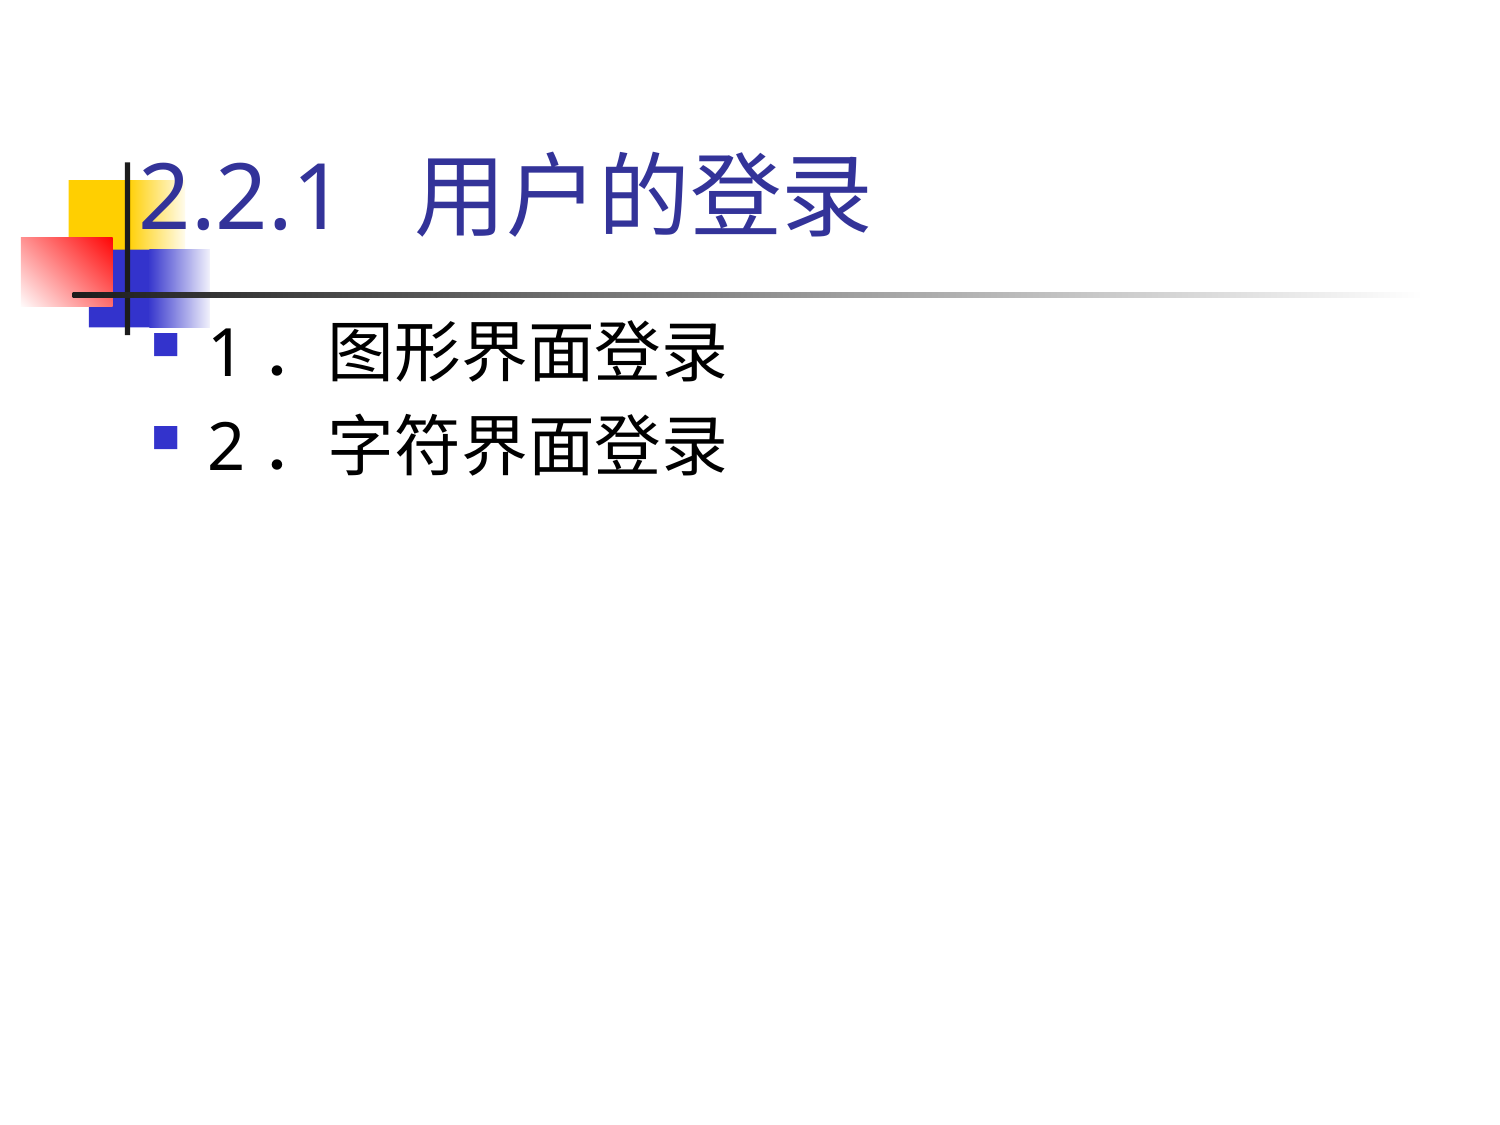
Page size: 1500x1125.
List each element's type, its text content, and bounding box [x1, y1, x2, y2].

title 2.2.1 用户的登录 [123, 66, 1462, 256]
list 1．图形界面登录 2．字符界面登录 [135, 302, 1469, 1024]
